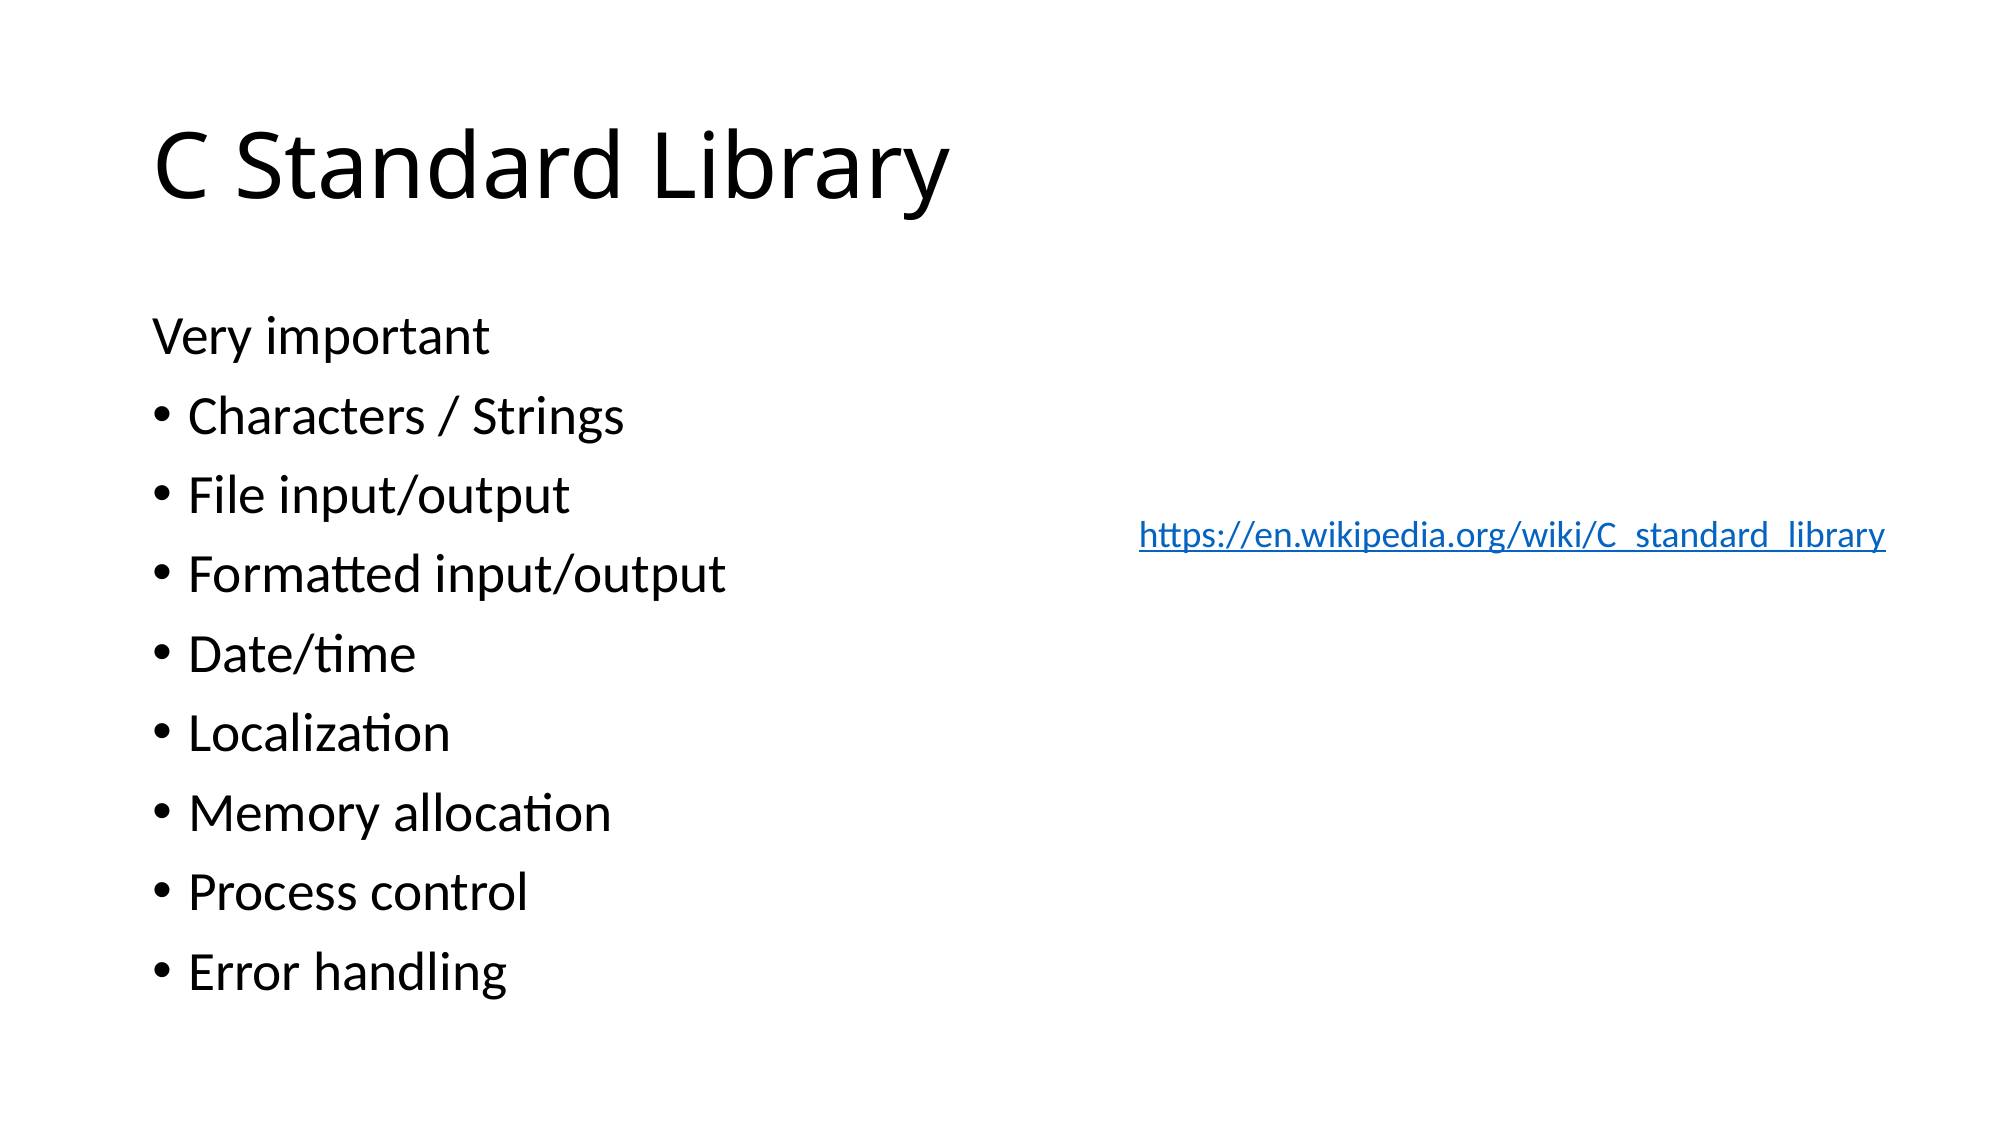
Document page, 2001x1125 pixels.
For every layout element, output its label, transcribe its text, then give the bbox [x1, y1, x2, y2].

text_box https://en.wikipedia.org/wiki/C_standard_library [1124, 502, 1901, 562]
list Very important Characters / Strings File input/output Formatted input/output Date/time Localization Memory allocation Process control Error handling [137, 299, 985, 1014]
title C Standard Library [137, 59, 1863, 278]
